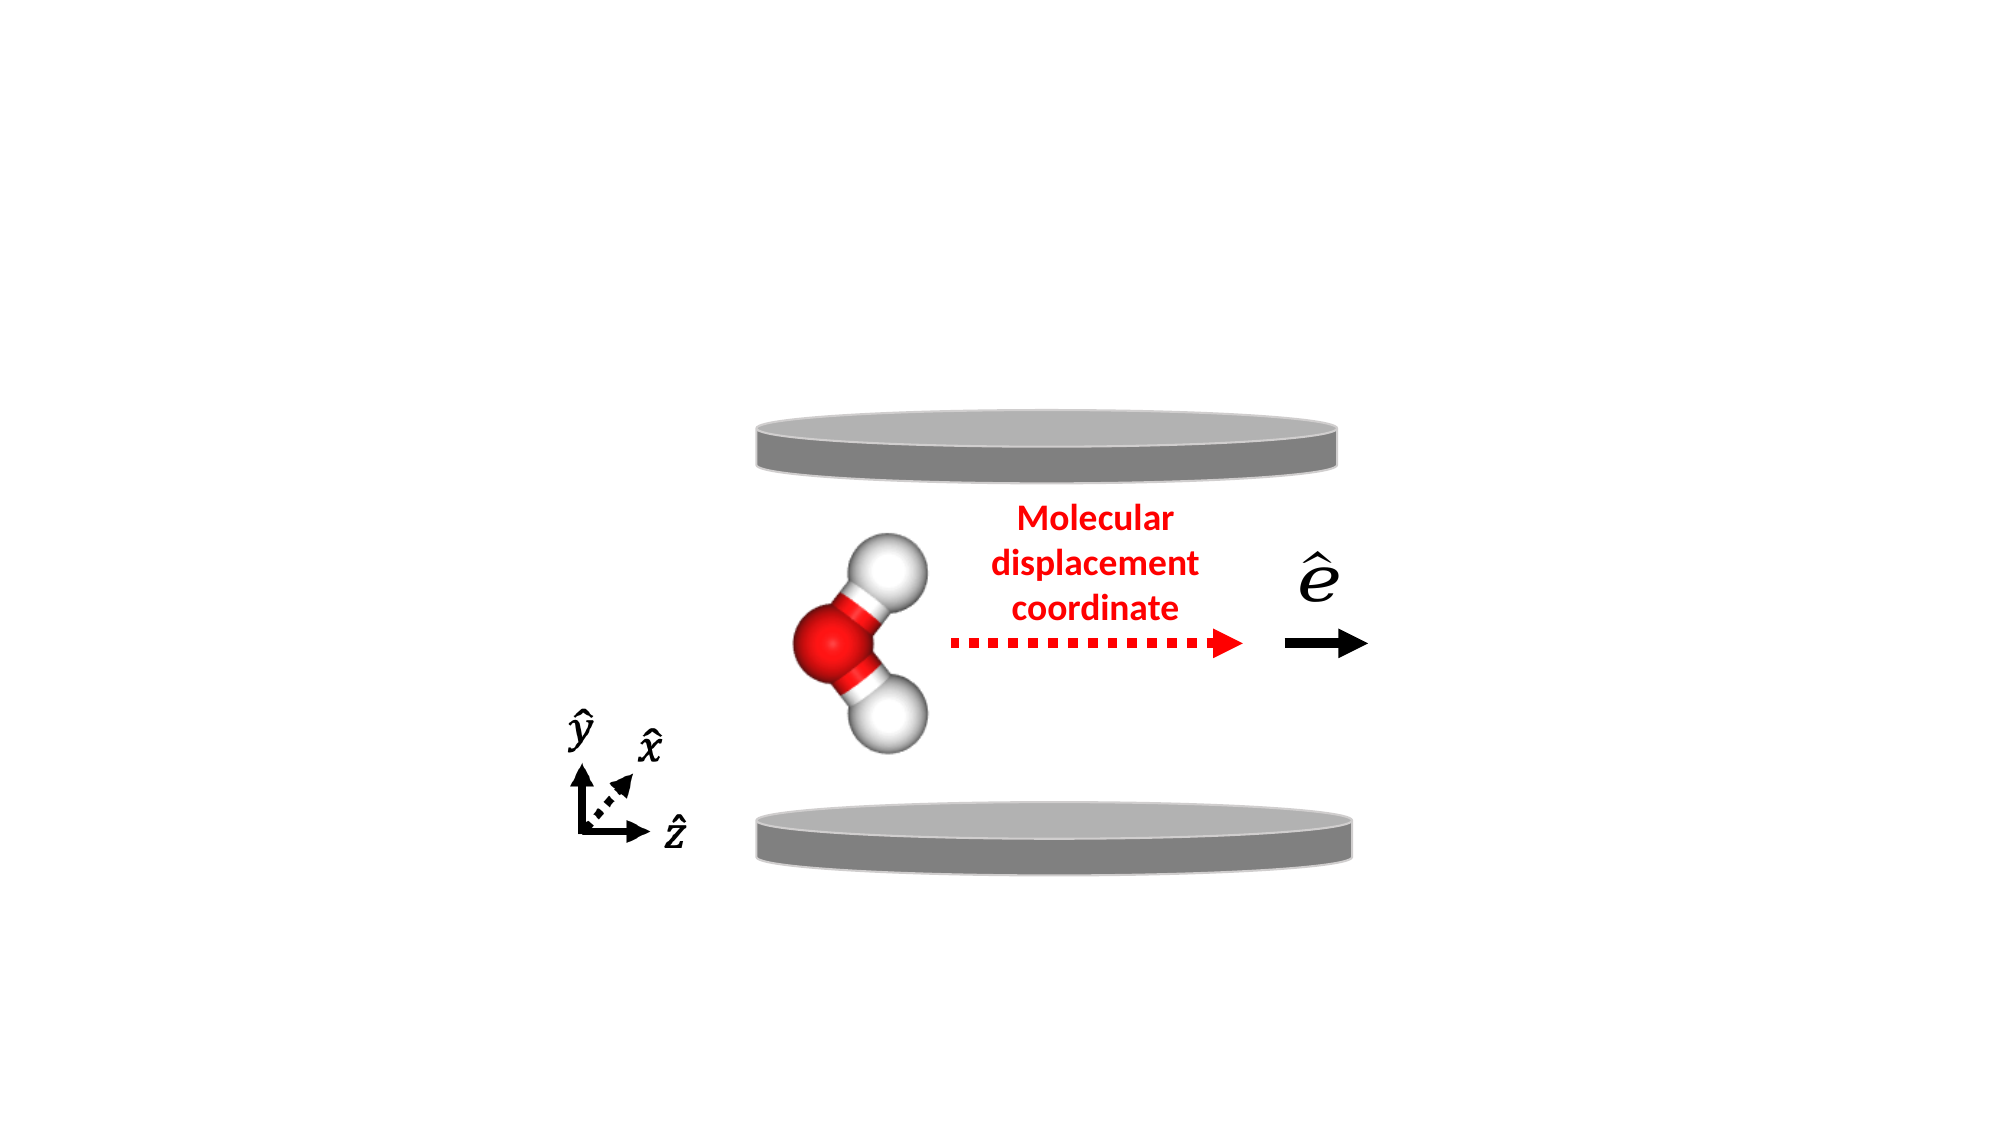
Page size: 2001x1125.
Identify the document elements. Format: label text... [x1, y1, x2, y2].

picture [548, 689, 693, 869]
text_box [755, 801, 1354, 877]
text_box Molecular displacement coordinate [950, 485, 1241, 636]
text_box [755, 408, 1339, 485]
picture [778, 529, 951, 759]
